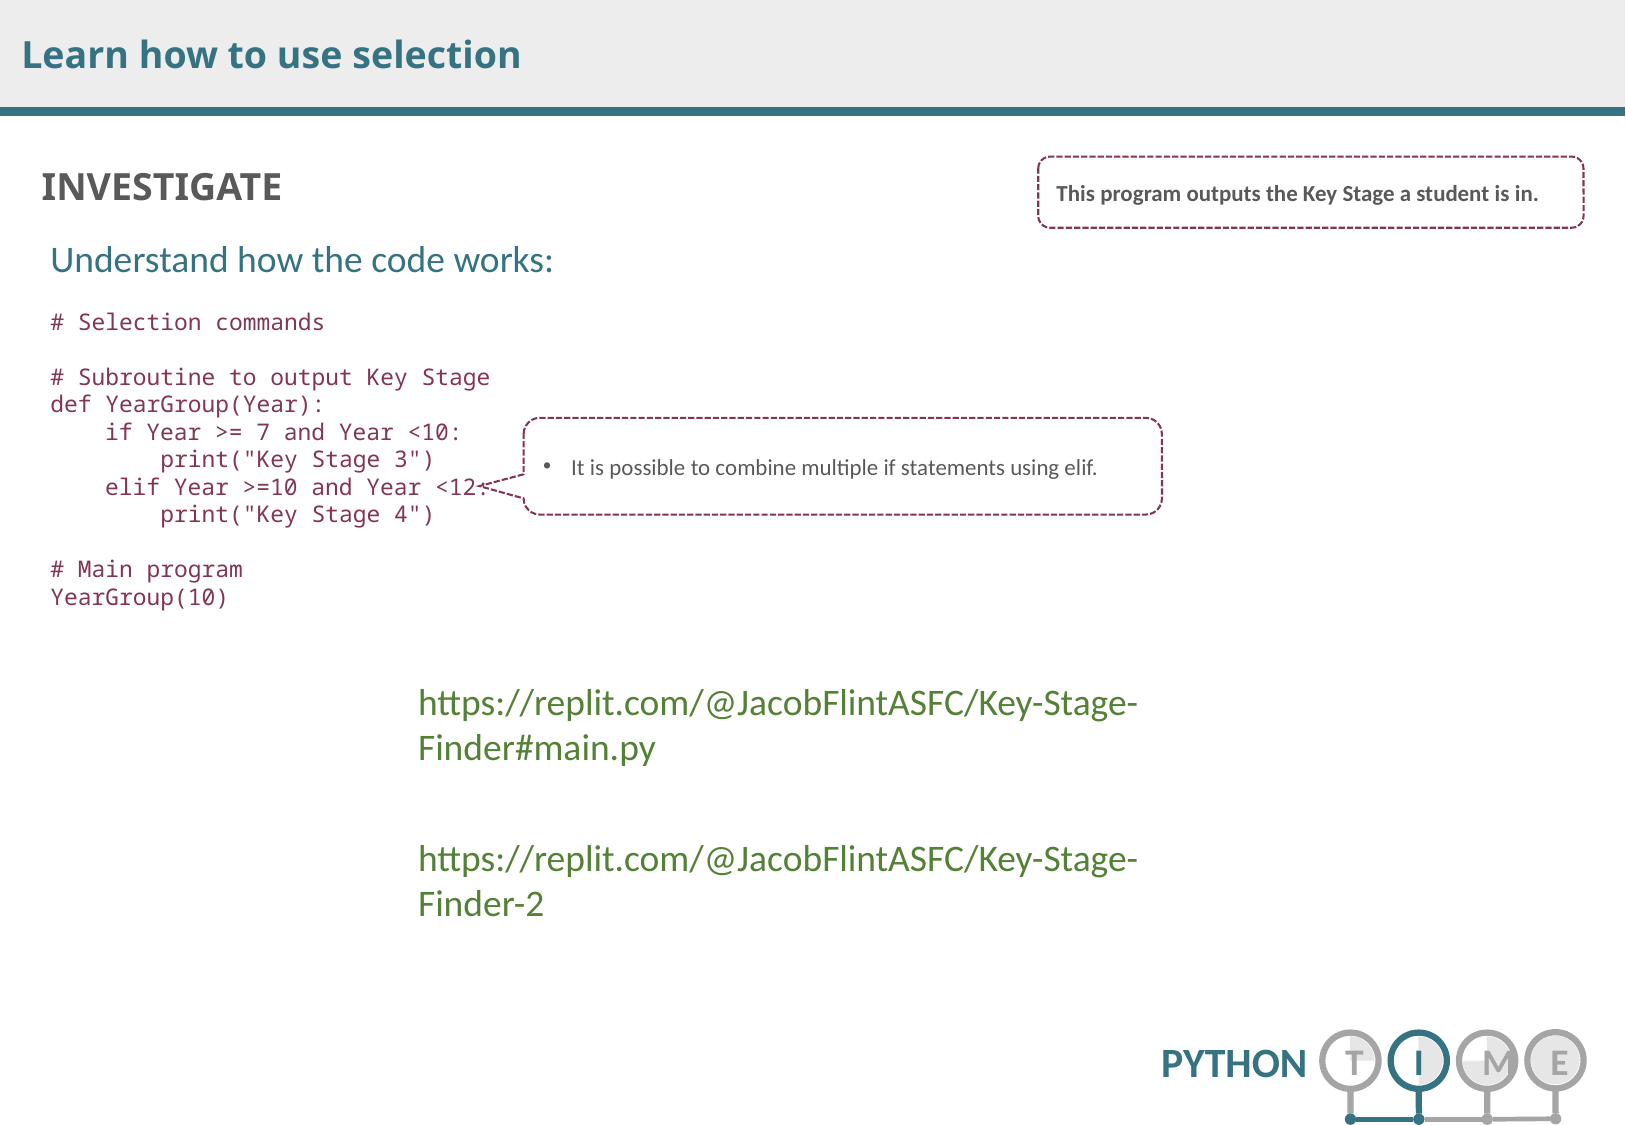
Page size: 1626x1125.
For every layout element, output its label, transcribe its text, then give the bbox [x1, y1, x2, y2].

text_box It is possible to combine multiple if statements using elif. [475, 416, 1164, 516]
text_box https://replit.com/@JacobFlintASFC/Key-Stage-Finder#main.py [403, 670, 1216, 776]
list Understand how the code works: # Selection commands # Subroutine to output Key Stage def YearGroup(Year): if Year >= 7 and Year <10: print("Key Stage 3") elif Year >=10 and Year <12: print("Key Stage 4") # Main program YearGroup(10) [35, 227, 1584, 1009]
text_box https://replit.com/@JacobFlintASFC/Key-Stage-Finder-2 [403, 826, 1216, 932]
text_box This program outputs the Key Stage a student is in. [1037, 155, 1585, 229]
